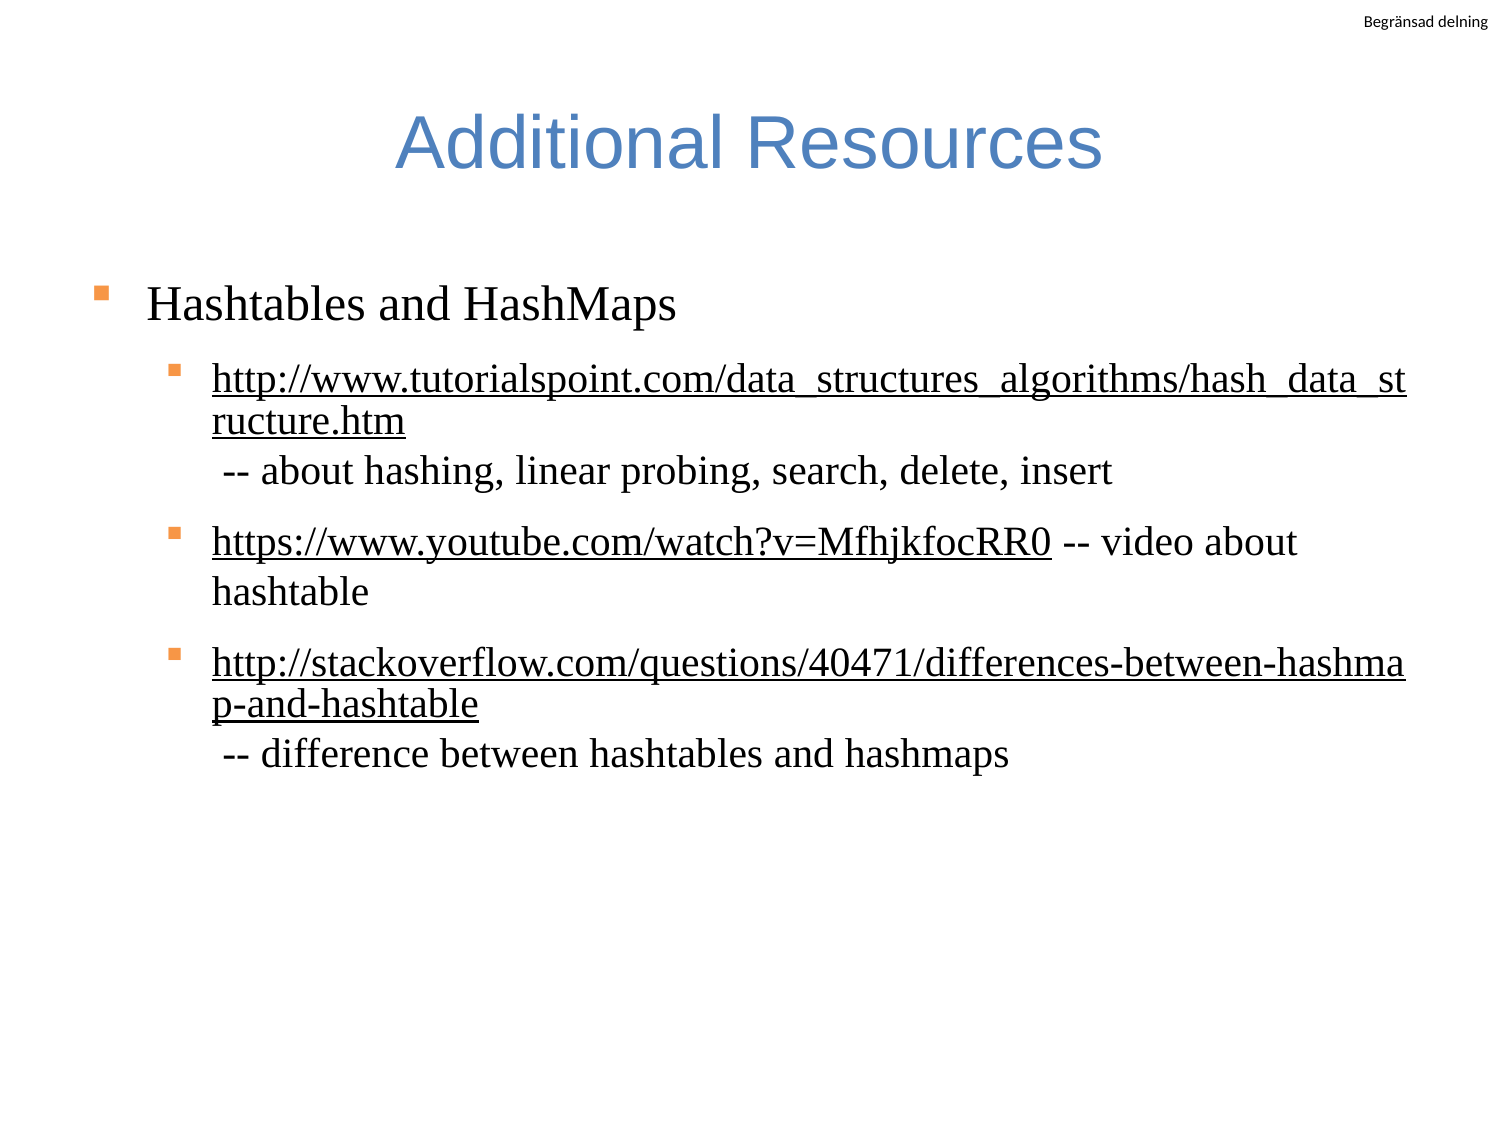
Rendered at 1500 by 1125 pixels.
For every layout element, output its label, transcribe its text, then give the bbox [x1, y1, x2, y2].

list Hashtables and HashMaps http://www.tutorialspoint.com/data_structures_algorithms/hash_data_structure.htm -- about hashing, linear probing, search, delete, insert https://www.youtube.com/watch?v=MfhjkfocRR0 -- video about hashtable http://stackoverflow.com/questions/40471/differences-between-hashmap-and-hashtable -- difference between hashtables and hashmaps [75, 262, 1425, 1005]
title Additional Resources [75, 45, 1425, 233]
